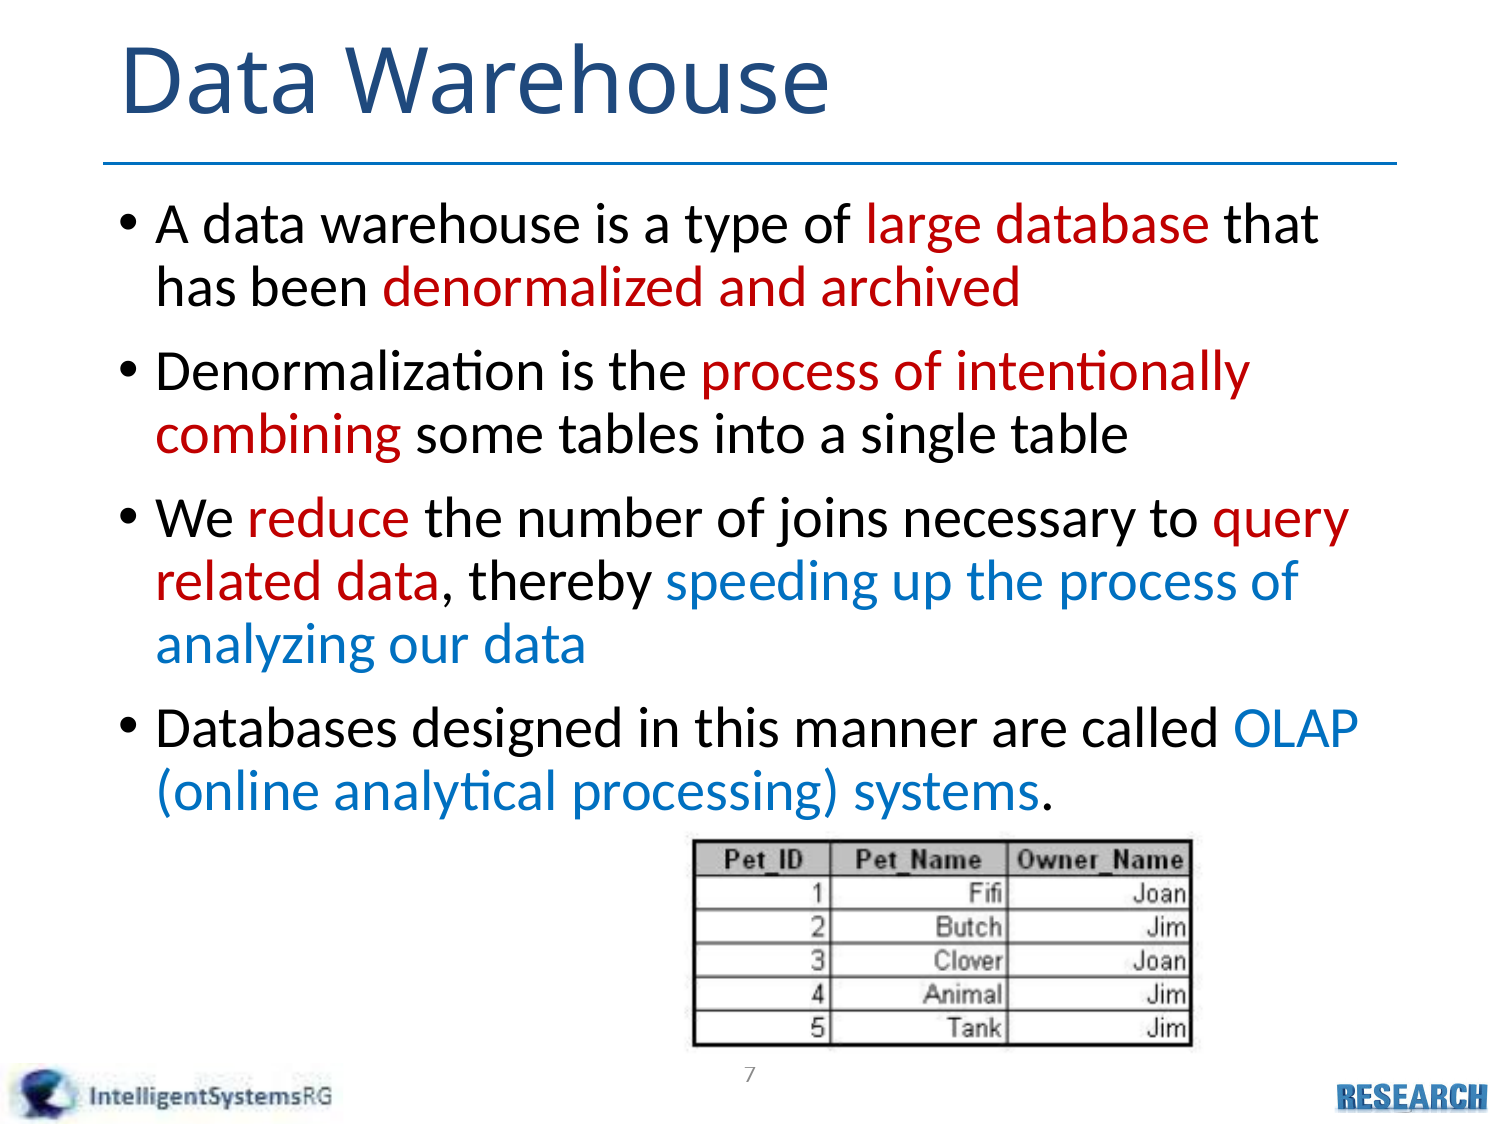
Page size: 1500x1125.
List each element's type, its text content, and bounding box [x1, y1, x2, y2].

picture [1334, 1078, 1489, 1113]
list A data warehouse is a type of large database that has been denormalized and archived Denormalization is the process of intentionally combining some tables into a single table We reduce the number of joins necessary to query related data, thereby speeding up the process of analyzing our data Databases designed in this manner are called OLAP (online analytical processing) systems. [103, 186, 1397, 900]
title Data Warehouse [103, 25, 1397, 142]
picture [681, 824, 1207, 1067]
picture [0, 1063, 344, 1124]
